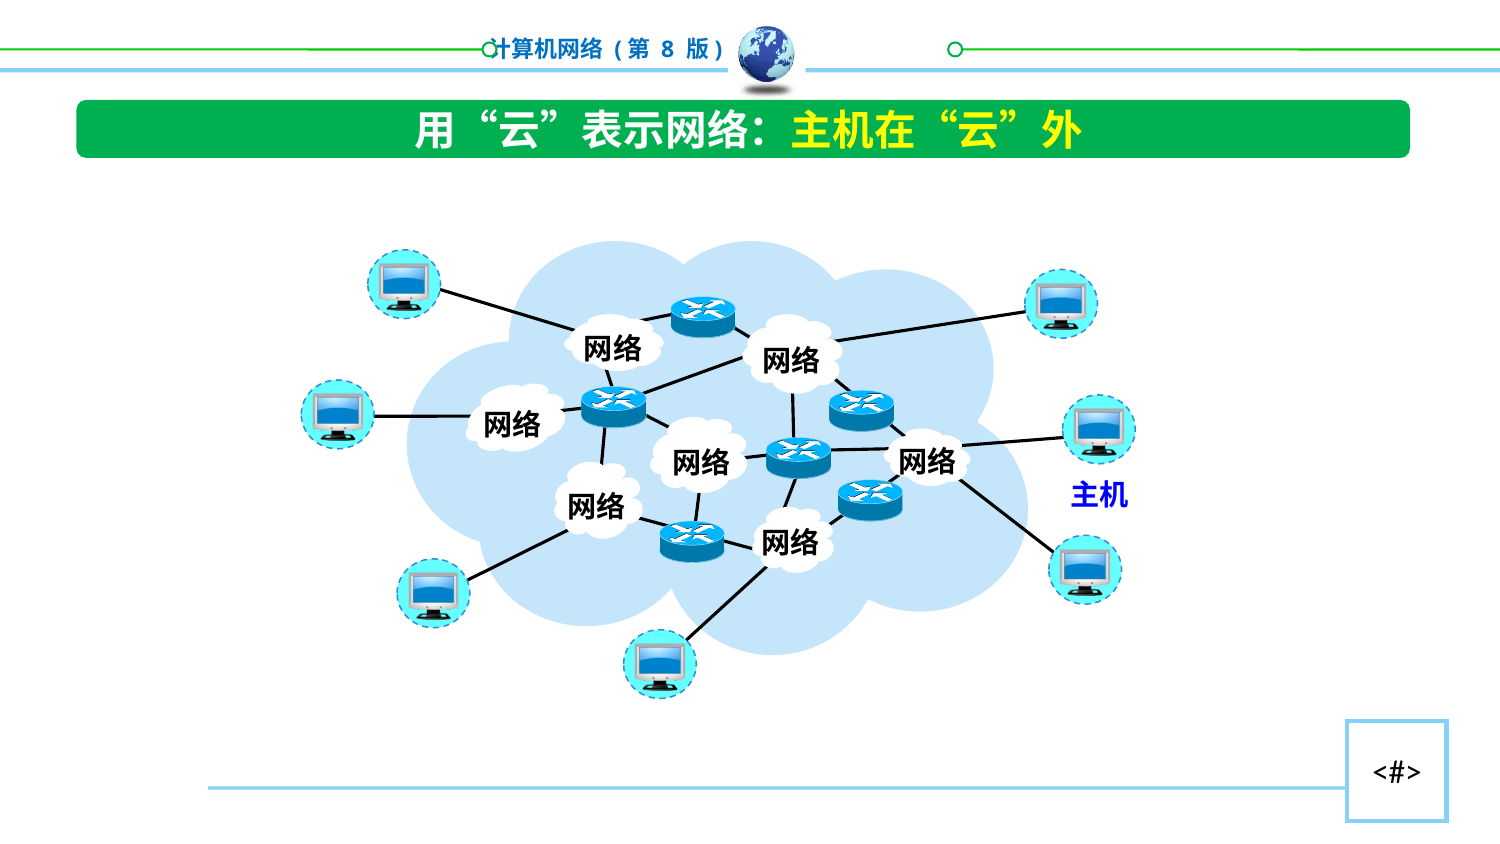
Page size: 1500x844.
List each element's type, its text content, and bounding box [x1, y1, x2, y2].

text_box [301, 240, 1137, 699]
list 用“云”表示网络：主机在“云”外 [204, 99, 1293, 158]
picture [736, 24, 796, 99]
